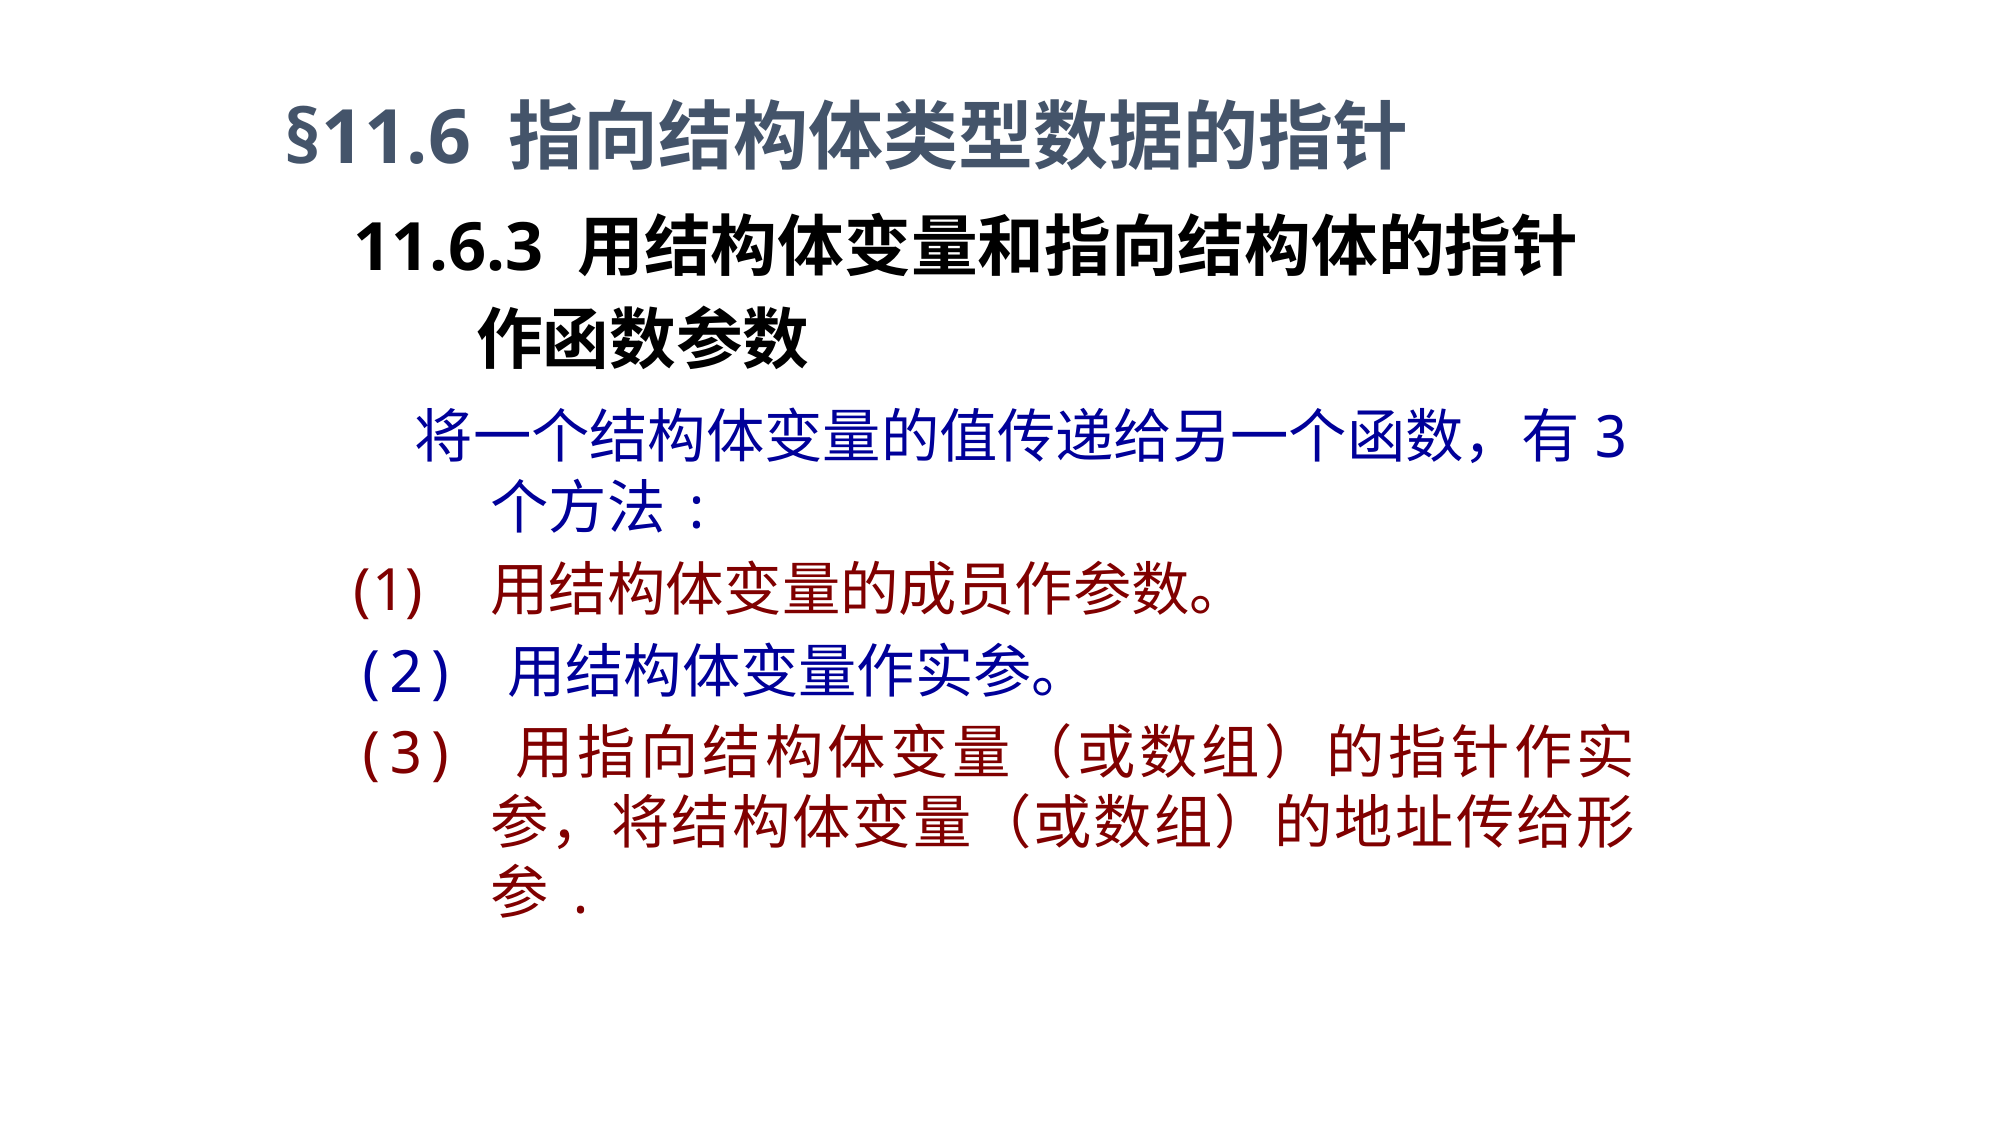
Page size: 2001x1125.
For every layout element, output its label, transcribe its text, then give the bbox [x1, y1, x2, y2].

text_box §11.6 指向结构体类型数据的指针 [249, 66, 1750, 188]
text_box 11.6.3 用结构体变量和指向结构体的指针 作函数参数 将一个结构体变量的值传递给另一个函数，有3个方法: 用结构体变量的成员作参数。 (2) 用结构体变量作实参。 (3) 用指向结构体变量（或数组）的指针作实参，将结构体变量（或数组）的地址传给形参. [338, 196, 1650, 977]
